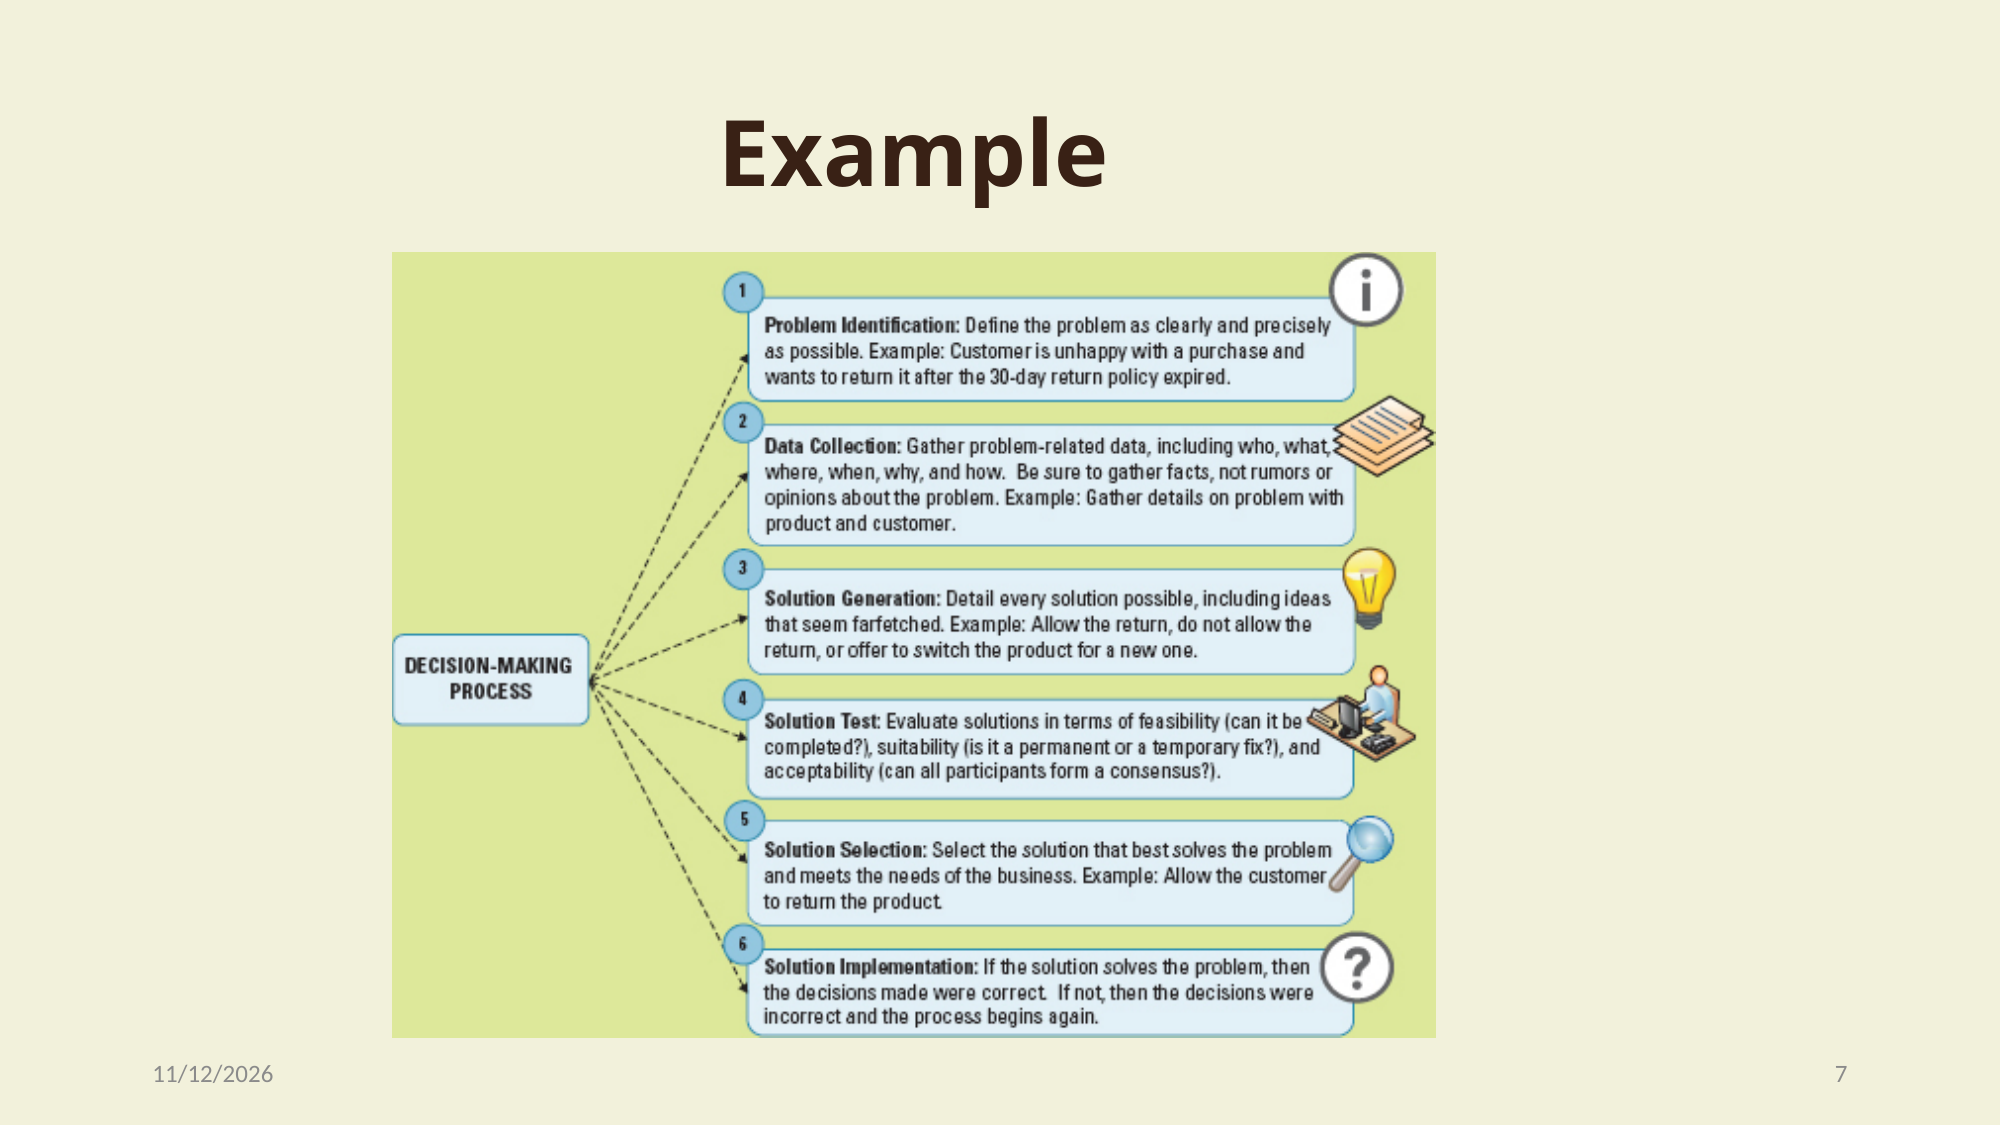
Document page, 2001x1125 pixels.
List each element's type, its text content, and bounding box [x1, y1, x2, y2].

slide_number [137, 1042, 588, 1103]
slide_number 7 [1412, 1042, 1863, 1103]
picture [392, 252, 1436, 1038]
text_box Example [93, 87, 1735, 213]
